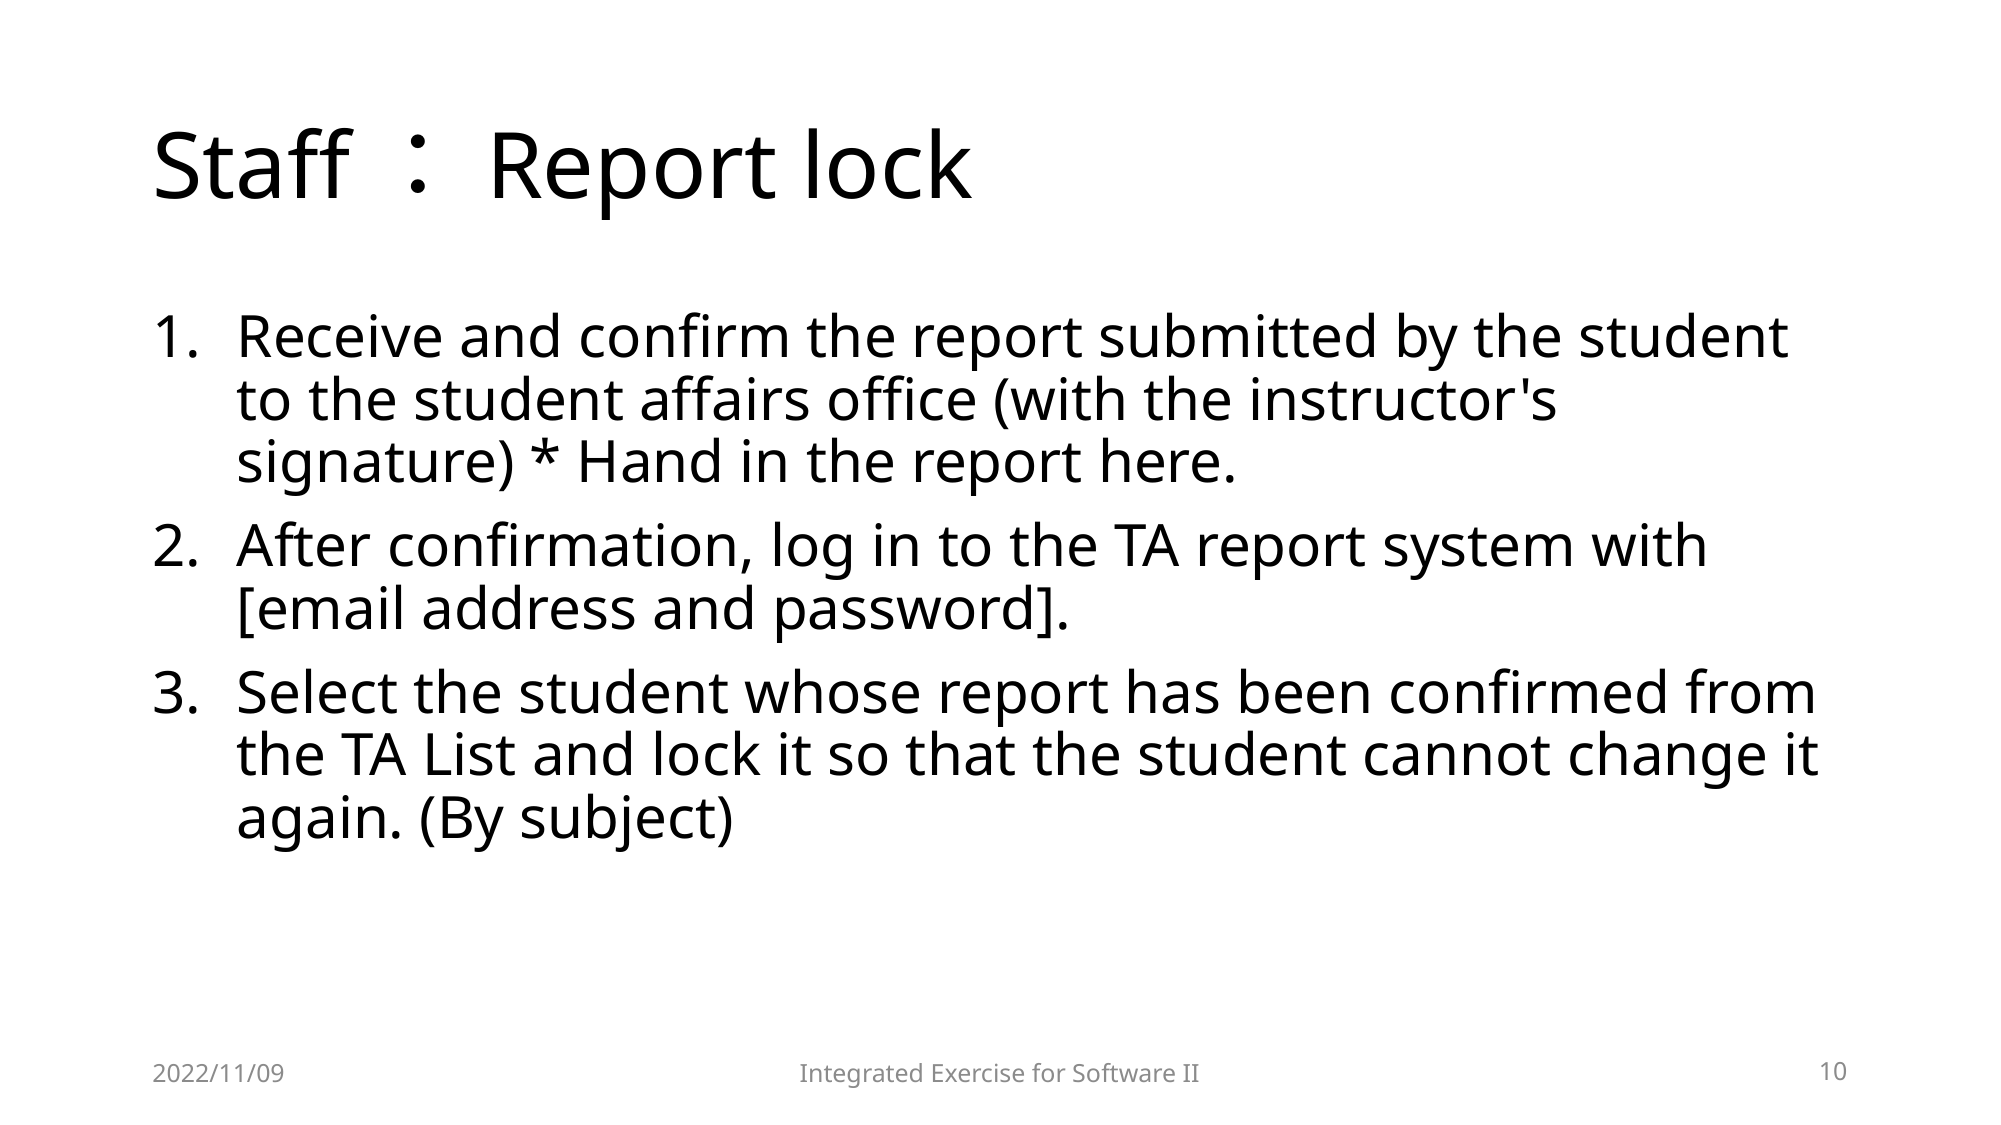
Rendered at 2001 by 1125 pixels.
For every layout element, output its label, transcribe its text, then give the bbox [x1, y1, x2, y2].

list Receive and confirm the report submitted by the student to the student affairs office (with the instructor's signature) * Hand in the report here. After confirmation, log in to the TA report system with [email address and password]. Select the student whose report has been confirmed from the TA List and lock it so that the student cannot change it again. (By subject) [137, 299, 1863, 1014]
slide_number 10 [1412, 1042, 1863, 1103]
title Staff：Report lock [137, 59, 1863, 278]
footer Integrated Exercise for Software II [662, 1042, 1338, 1103]
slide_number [137, 1042, 588, 1103]
